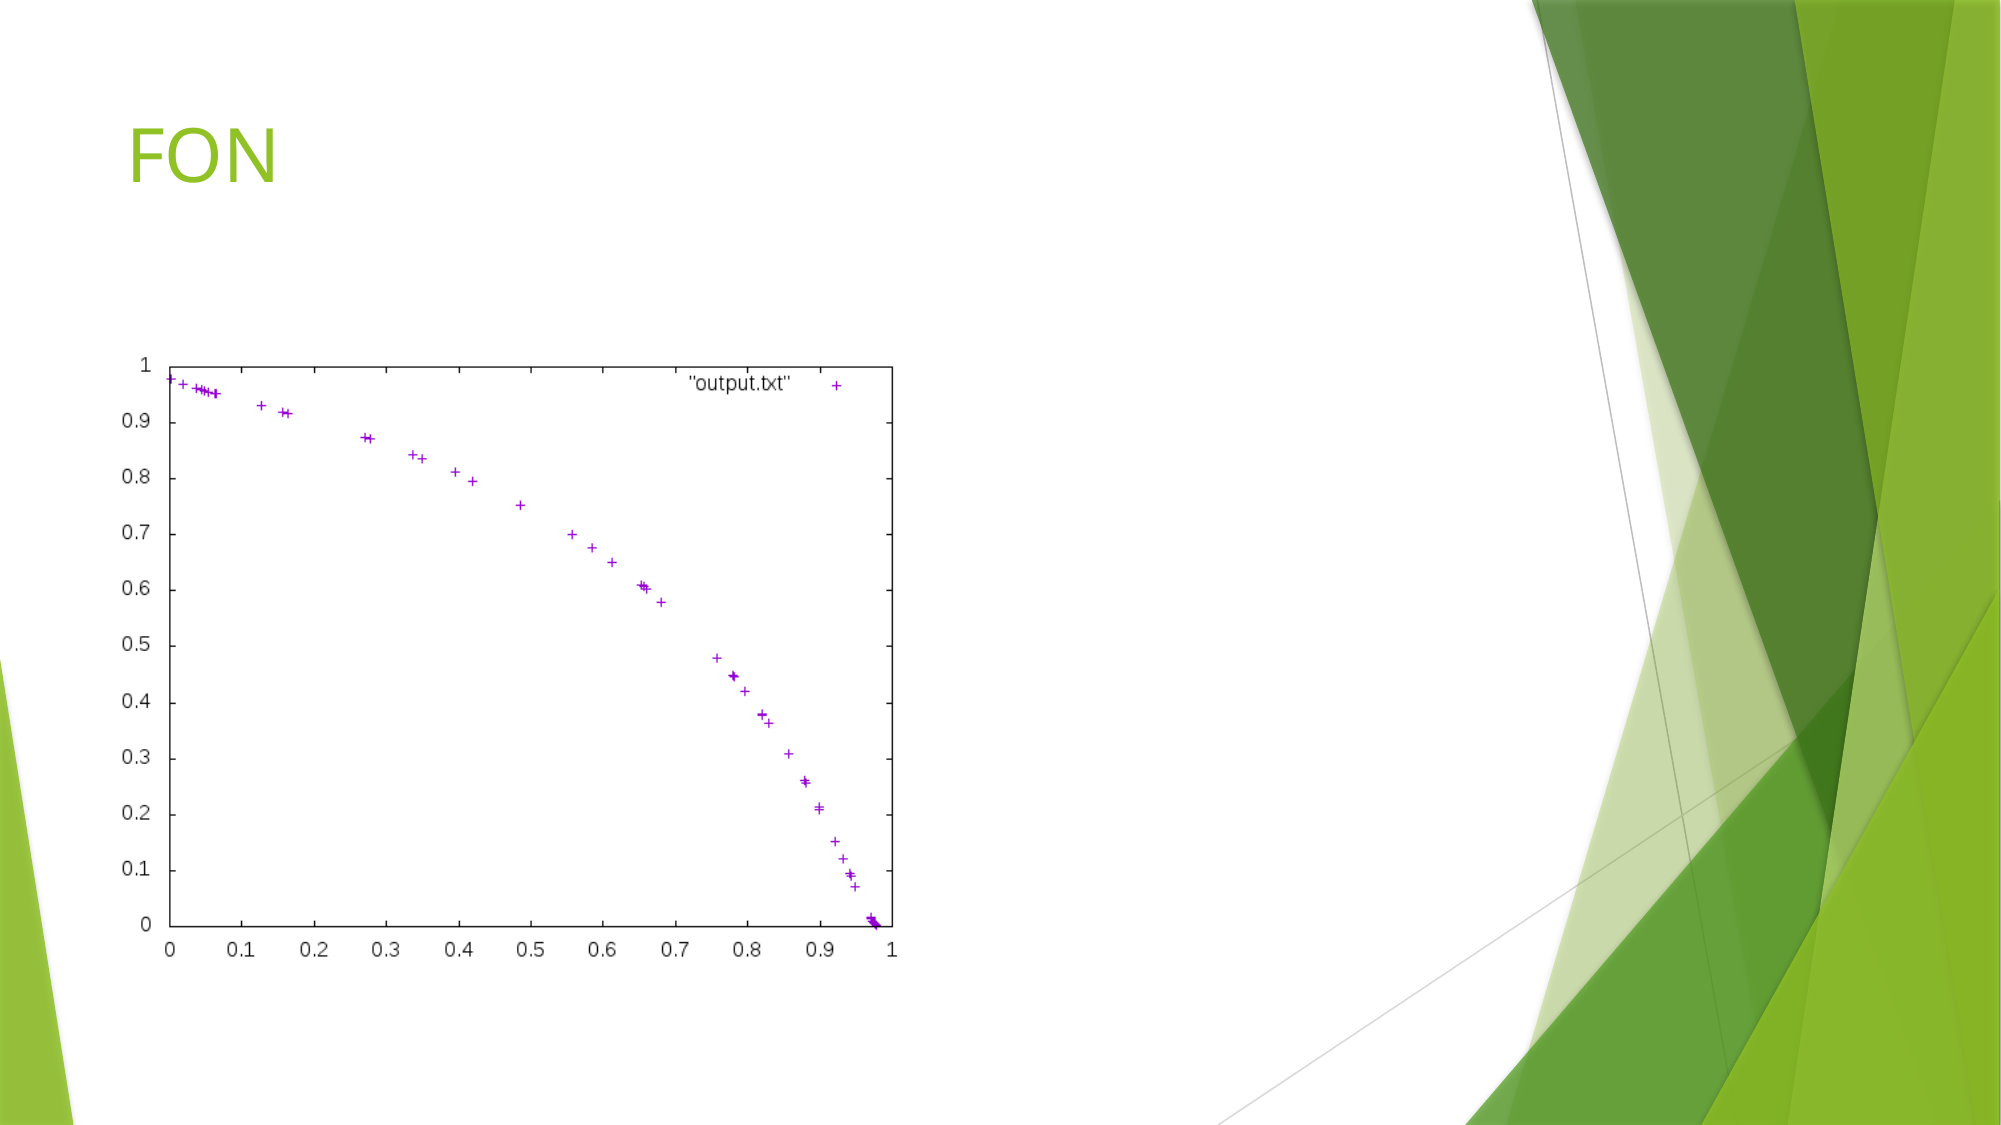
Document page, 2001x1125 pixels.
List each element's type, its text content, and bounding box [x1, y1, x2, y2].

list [82, 340, 933, 978]
title FON [111, 99, 1522, 317]
